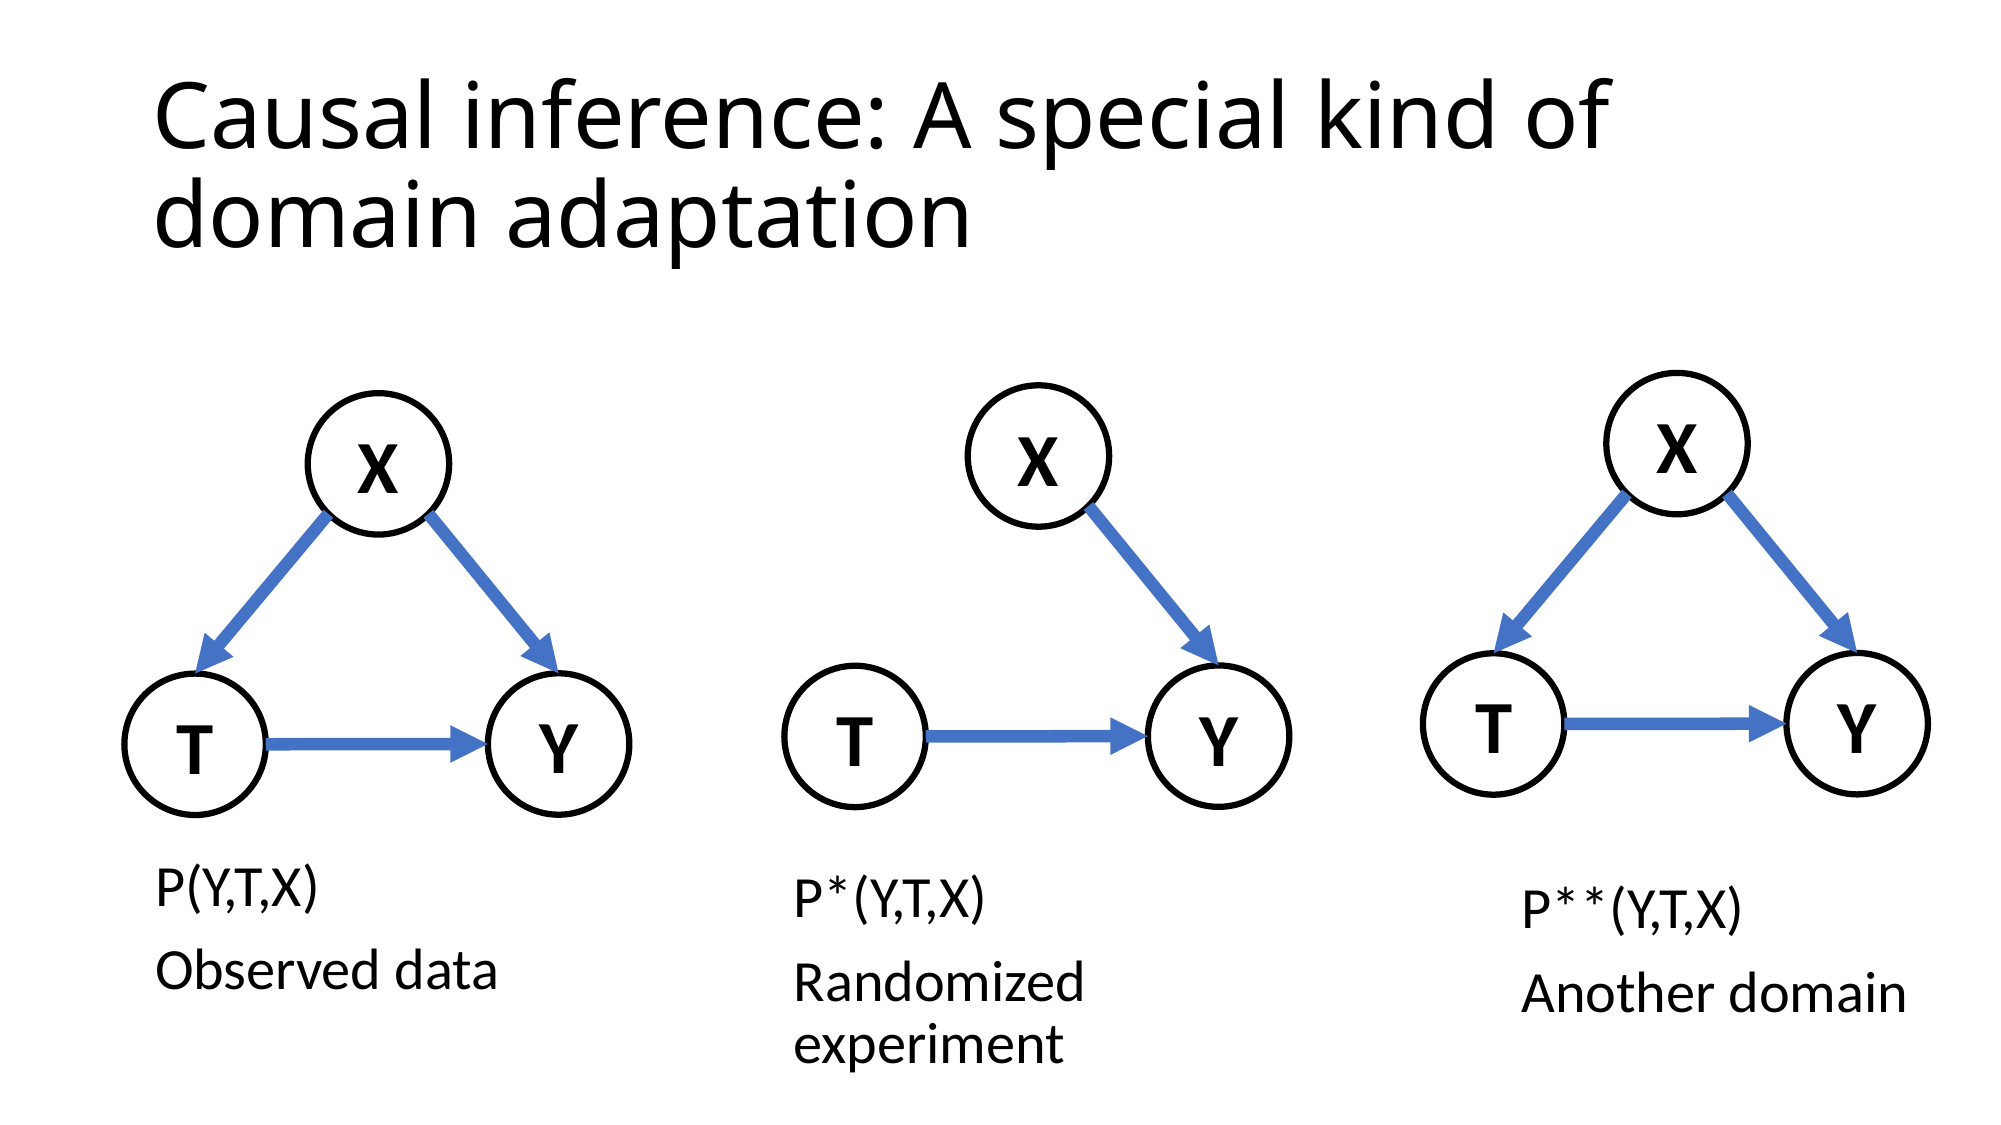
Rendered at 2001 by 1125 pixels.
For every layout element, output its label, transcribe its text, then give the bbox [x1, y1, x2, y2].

text_box X [966, 384, 1111, 528]
text_box Y [1146, 664, 1291, 808]
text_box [1726, 493, 1858, 653]
text_box Y [1785, 651, 1929, 796]
text_box T [783, 664, 927, 809]
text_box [194, 513, 329, 674]
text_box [428, 513, 559, 674]
text_box P(Y,T,X) Observed data [139, 848, 690, 1100]
text_box Y [486, 672, 631, 816]
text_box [1088, 505, 1219, 666]
list P**(Y,T,X) Another domain [1506, 870, 2000, 1123]
text_box T [123, 672, 267, 817]
text_box T [1421, 652, 1566, 796]
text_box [1493, 493, 1627, 654]
text_box X [306, 392, 451, 536]
text_box X [1605, 371, 1749, 516]
text_box P*(Y,T,X) Randomized experiment [778, 859, 1328, 1112]
title Causal inference: A special kind of domain adaptation [137, 59, 1863, 278]
